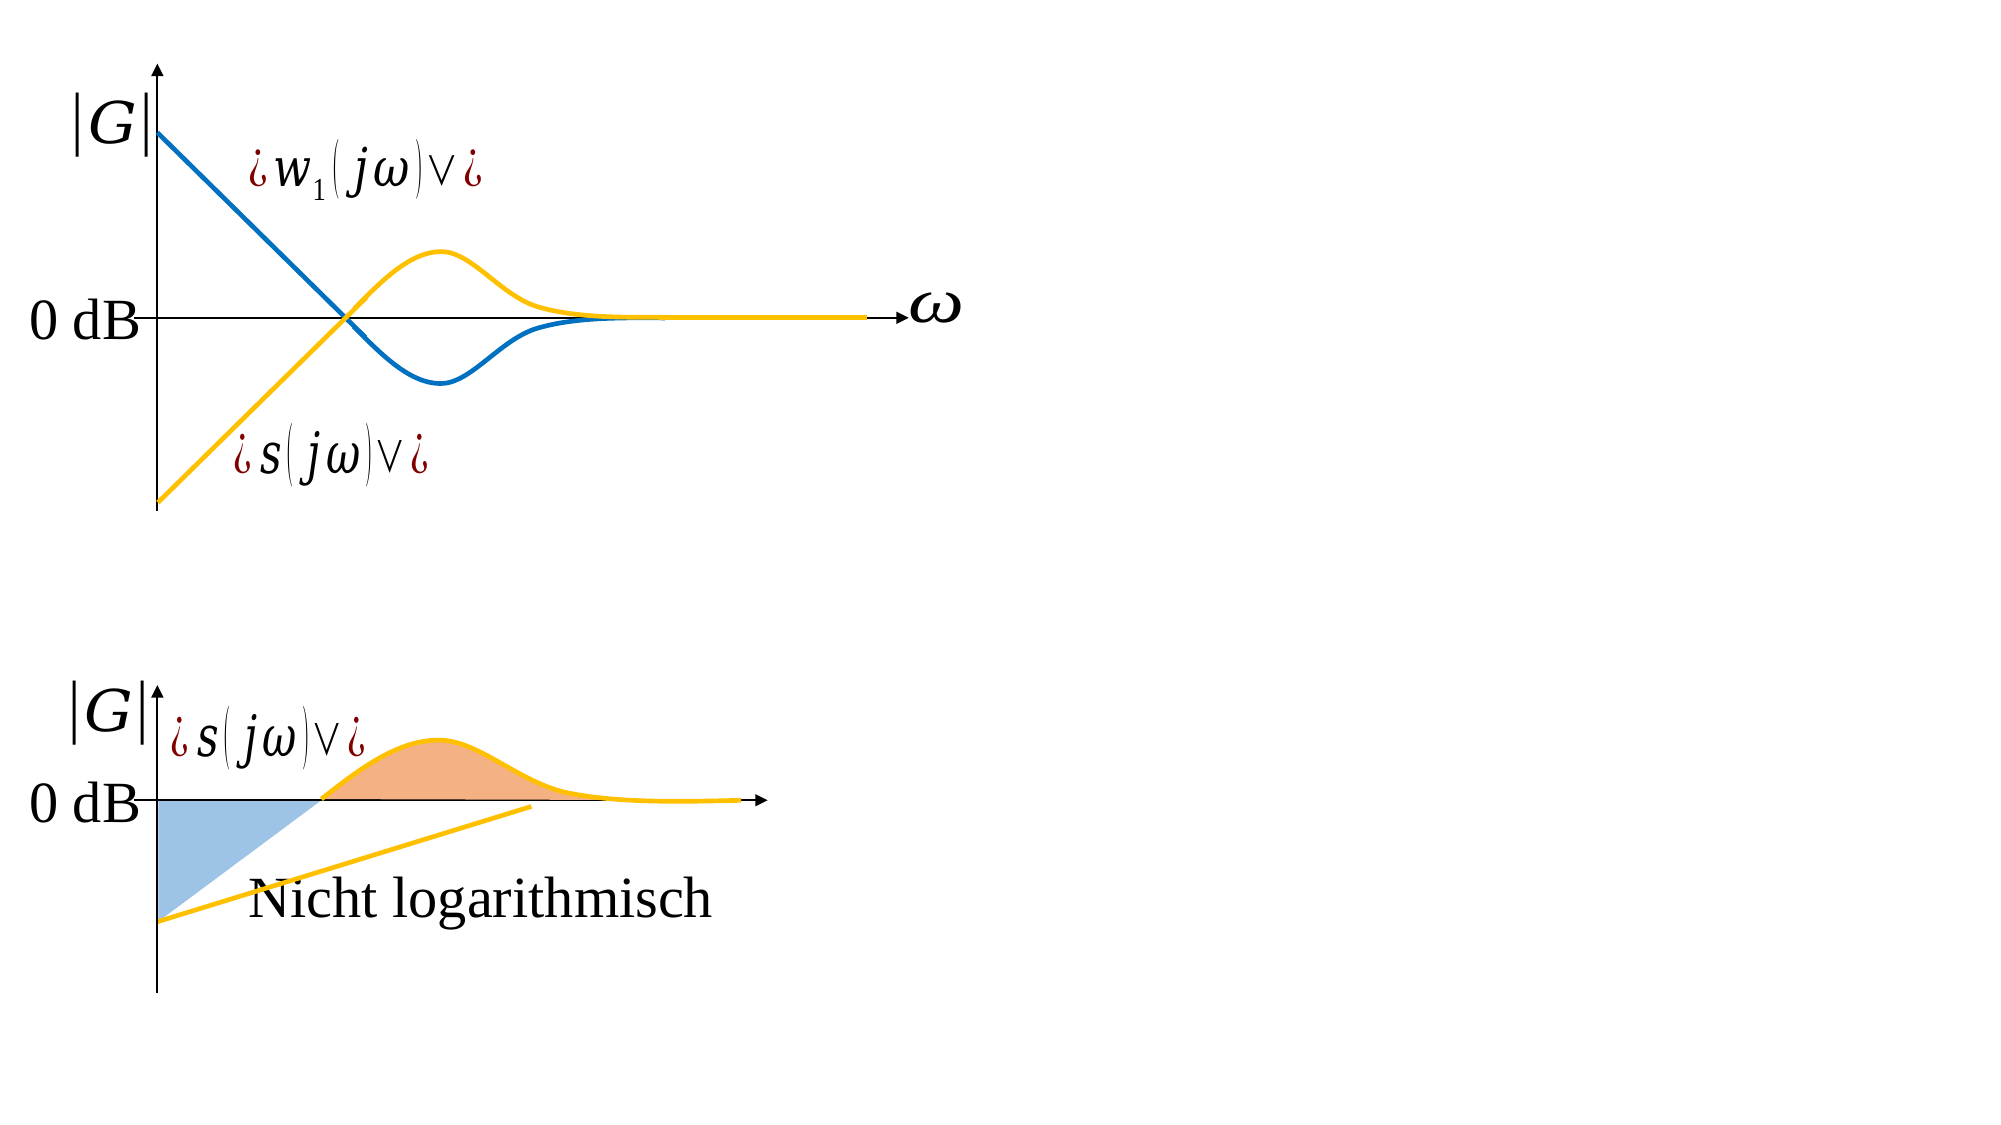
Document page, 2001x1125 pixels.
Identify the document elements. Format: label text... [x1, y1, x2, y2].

text_box 0 dB [14, 274, 156, 359]
text_box [321, 739, 638, 800]
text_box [158, 799, 322, 922]
text_box 0 dB [14, 756, 156, 842]
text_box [157, 132, 867, 251]
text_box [157, 251, 868, 503]
